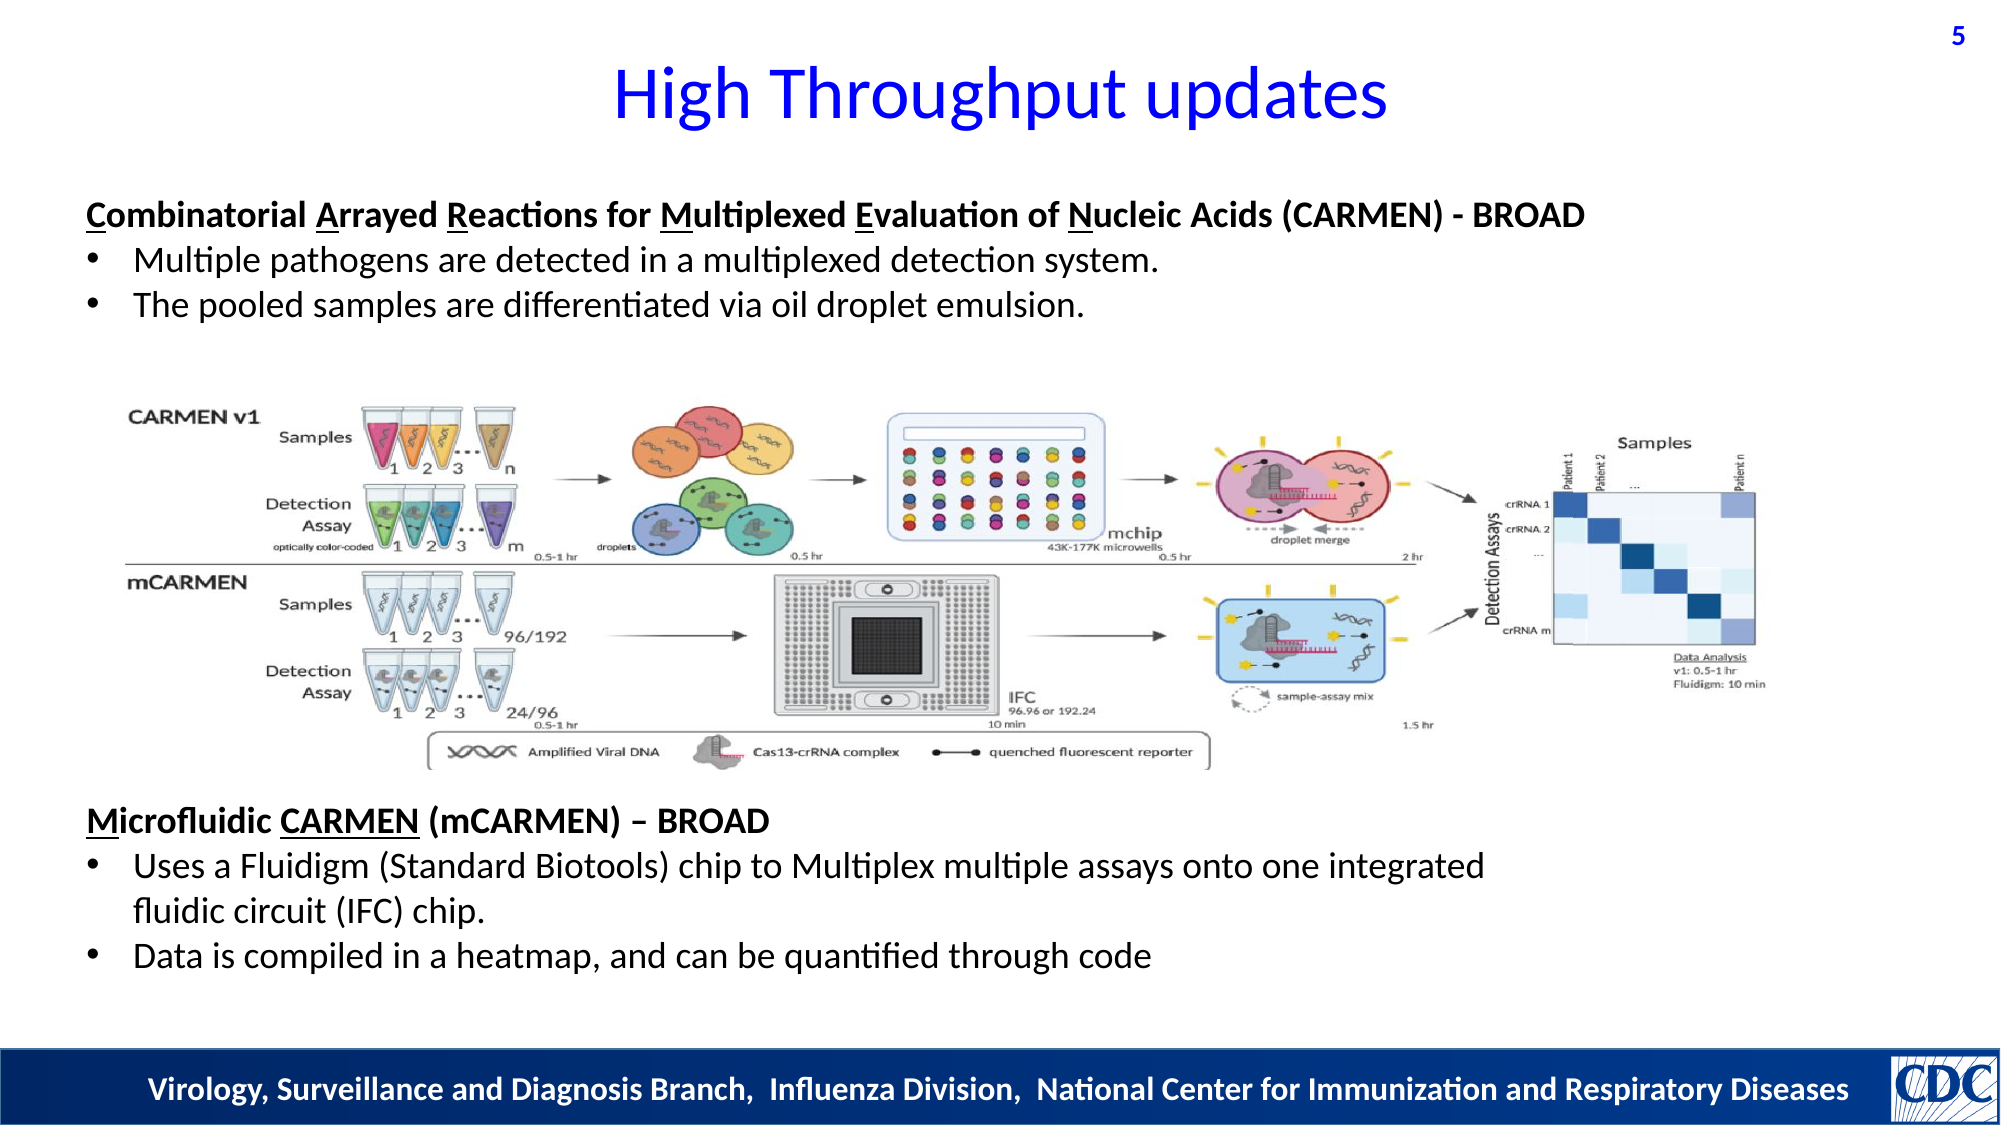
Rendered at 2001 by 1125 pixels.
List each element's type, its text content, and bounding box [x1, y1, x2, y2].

title High Throughput updates [93, 45, 1911, 182]
text_box Microfluidic CARMEN (mCARMEN) – BROAD Uses a Fluidigm (Standard Biotools) chip to Multiplex multiple assays onto one integrated fluidic circuit (IFC) chip. Data is compiled in a heatmap, and can be quantified through code [71, 789, 1507, 984]
text_box Combinatorial Arrayed Reactions for Multiplexed Evaluation of Nucleic Acids (CARMEN) - BROAD Multiple pathogens are detected in a multiplexed detection system. The pooled samples are differentiated via oil droplet emulsion. [71, 182, 1929, 378]
picture [1890, 1054, 1998, 1123]
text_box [88, 355, 1806, 770]
